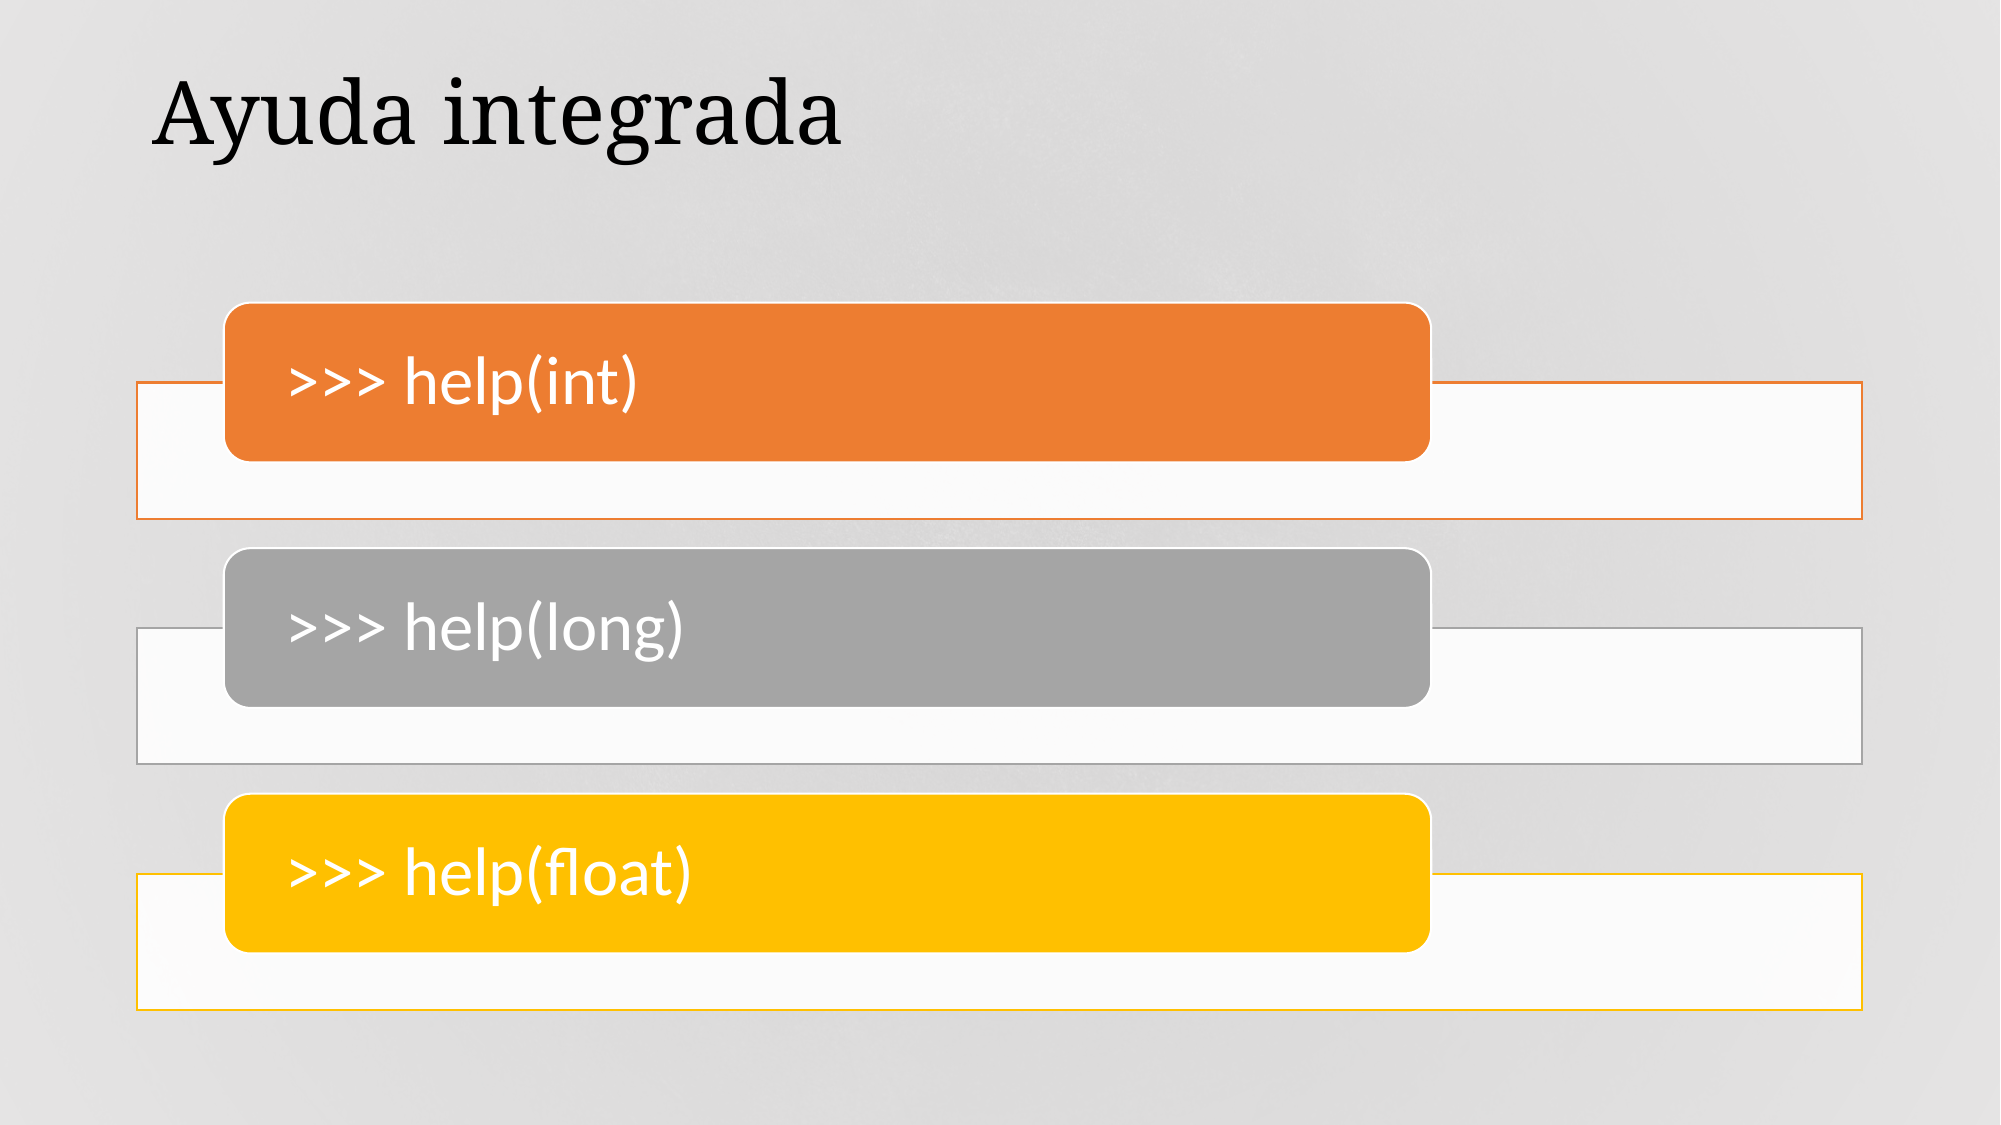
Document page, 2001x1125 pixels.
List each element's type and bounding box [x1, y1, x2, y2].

list [137, 299, 1863, 1014]
picture [0, 0, 2000, 1125]
